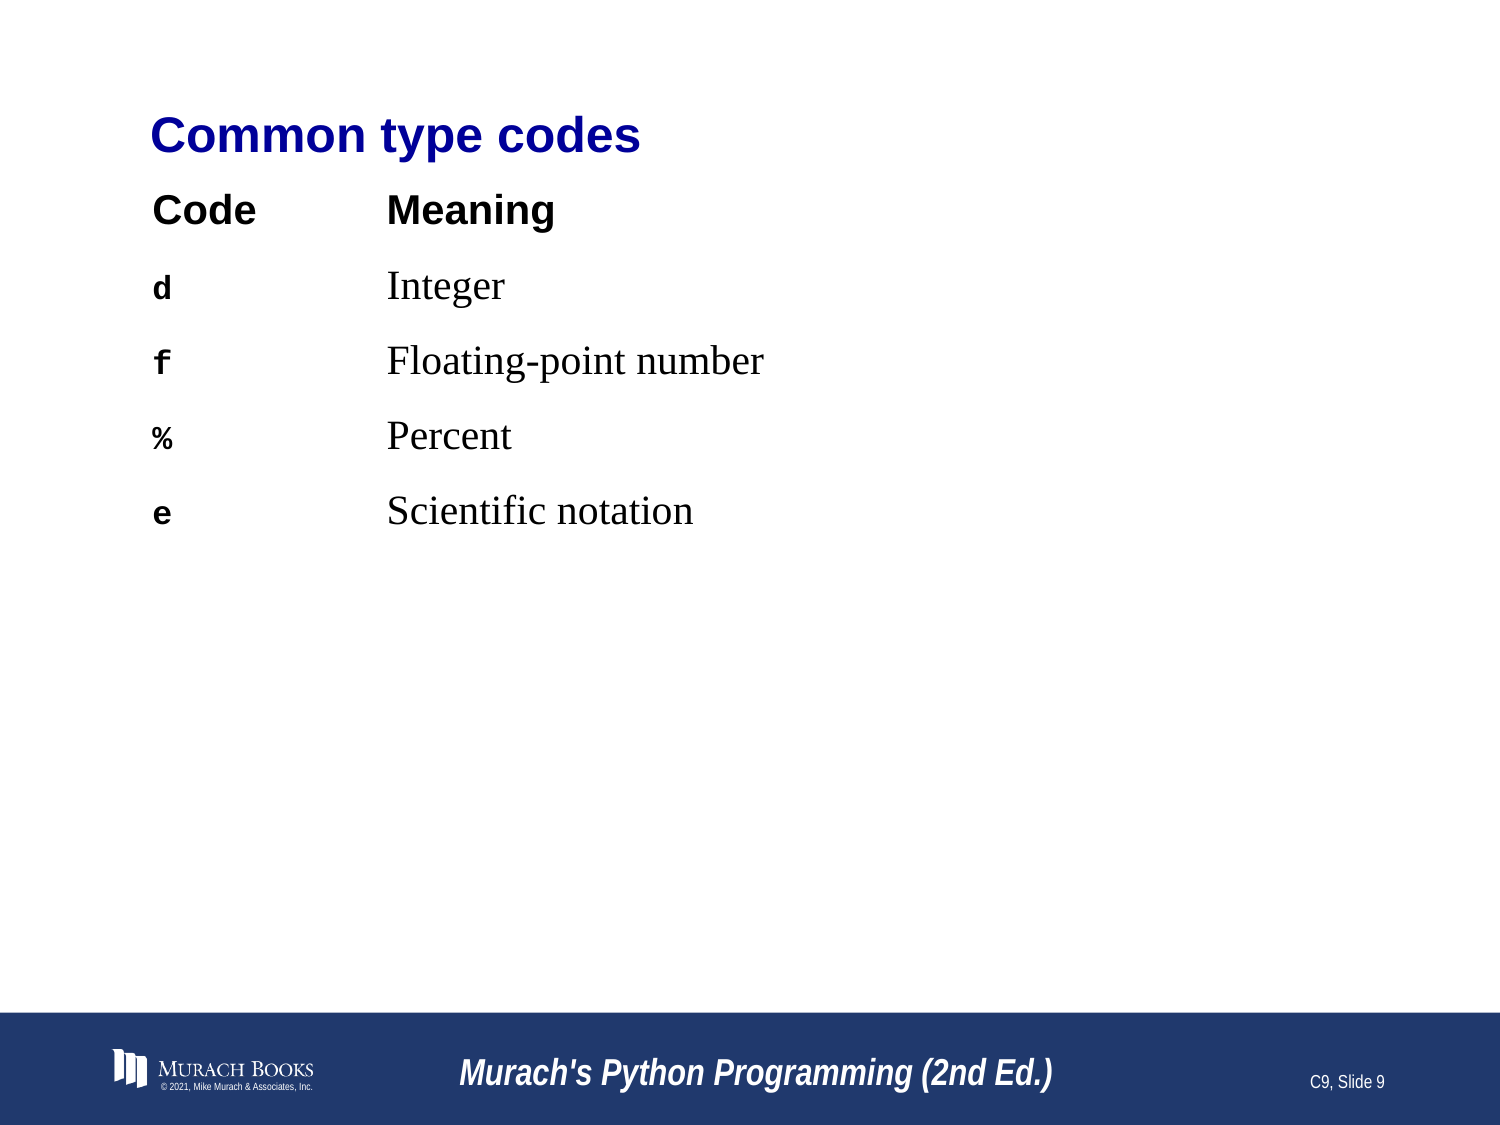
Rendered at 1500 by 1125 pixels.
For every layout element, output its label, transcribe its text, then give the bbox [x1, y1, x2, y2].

footer © 2021, Mike Murach & Associates, Inc. [12, 1025, 463, 1100]
slide_number Murach's Python Programming (2nd Ed.) [463, 1025, 1075, 1100]
list Code Meaning d Integer f Floating-point number % Percent e Scientific notation [137, 174, 1350, 975]
title Common type codes [150, 102, 1350, 164]
slide_number C9, Slide 9 [1087, 1025, 1400, 1100]
